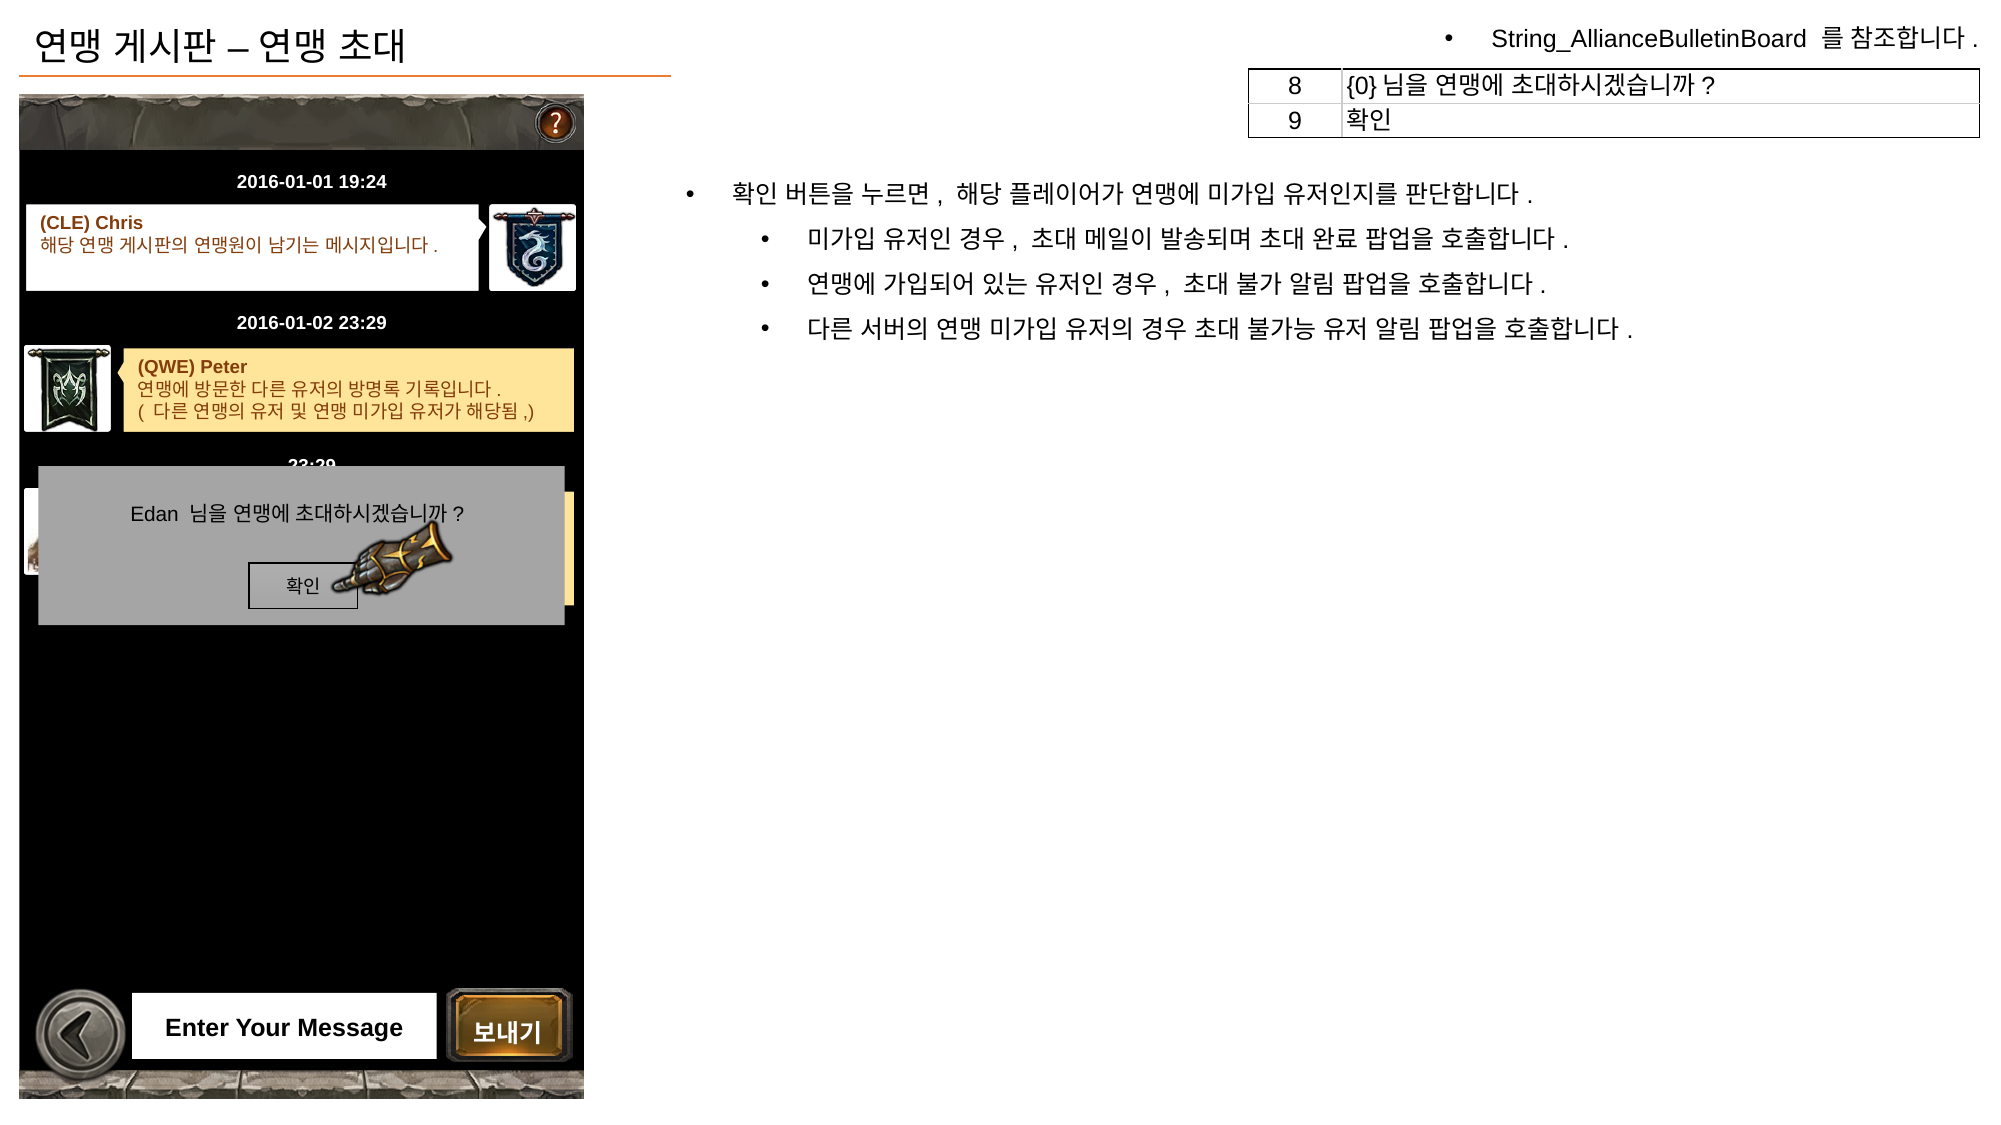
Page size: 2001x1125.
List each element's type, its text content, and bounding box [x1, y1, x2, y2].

text_box String_AllianceBulletinBoard 를 참조합니다. [1429, 0, 2000, 61]
table_cell 9 [1249, 104, 1341, 137]
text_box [19, 93, 585, 1099]
text_box 확인 버튼을 누르면, 해당 플레이어가 연맹에 미가입 유저인지를 판단합니다. 미가입 유저인 경우, 초대 메일이 발송되며 초대 완료 팝업을 호출합니다. 연맹에 가입되어 있는 유저인 경우, 초대 불가 알림 팝업을 호출합니다. 다른 서버의 연맹 미가입 유저의 경우 초대 불가능 유저 알림 팝업을 호출합니다. [670, 156, 1736, 354]
table_cell 확인 [1343, 104, 1979, 137]
table_header {0}님을 연맹에 초대하시겠습니까? [1343, 70, 1979, 103]
text_box 연맹 게시판 – 연맹 초대 [19, 15, 464, 75]
table_header 8 [1249, 70, 1341, 103]
picture [332, 529, 460, 605]
